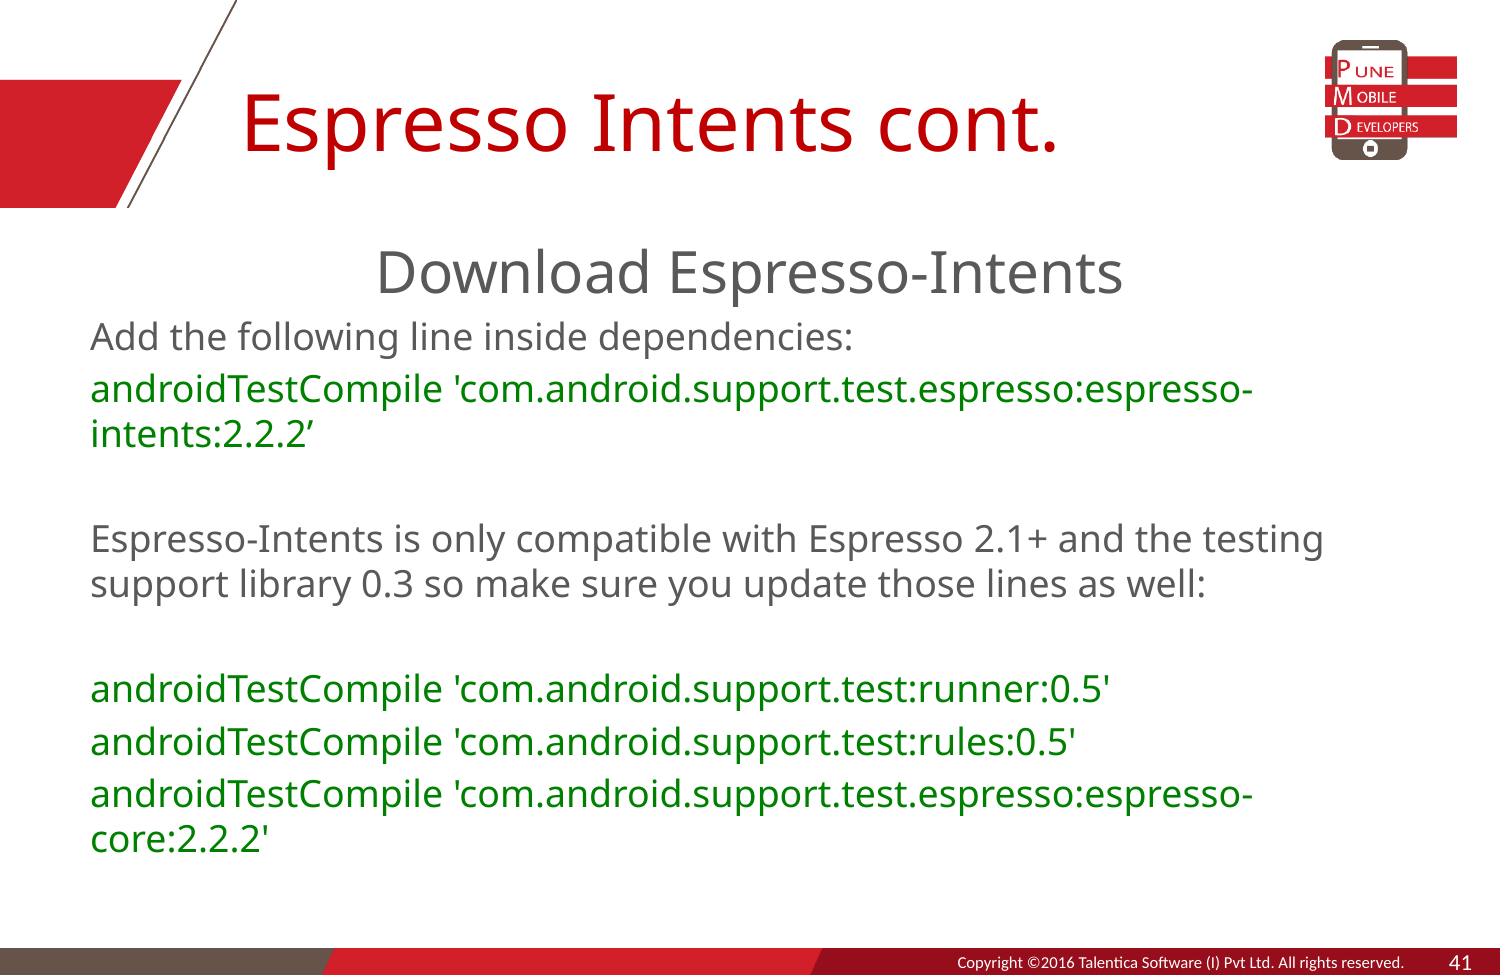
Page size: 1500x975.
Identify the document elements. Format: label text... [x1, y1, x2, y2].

list Download Espresso-Intents Add the following line inside dependencies: androidTestCompile 'com.android.support.test.espresso:espresso-intents:2.2.2’ Espresso-Intents is only compatible with Espresso 2.1+ and the testing support library 0.3 so make sure you update those lines as well: androidTestCompile 'com.android.support.test:runner:0.5' androidTestCompile 'com.android.support.test:rules:0.5' androidTestCompile 'com.android.support.test.espresso:espresso-core:2.2.2' [75, 227, 1425, 871]
title Espresso Intents cont. [225, 39, 1425, 202]
picture [0, 948, 1500, 975]
picture [0, 0, 237, 208]
picture [1425, 40, 1457, 160]
